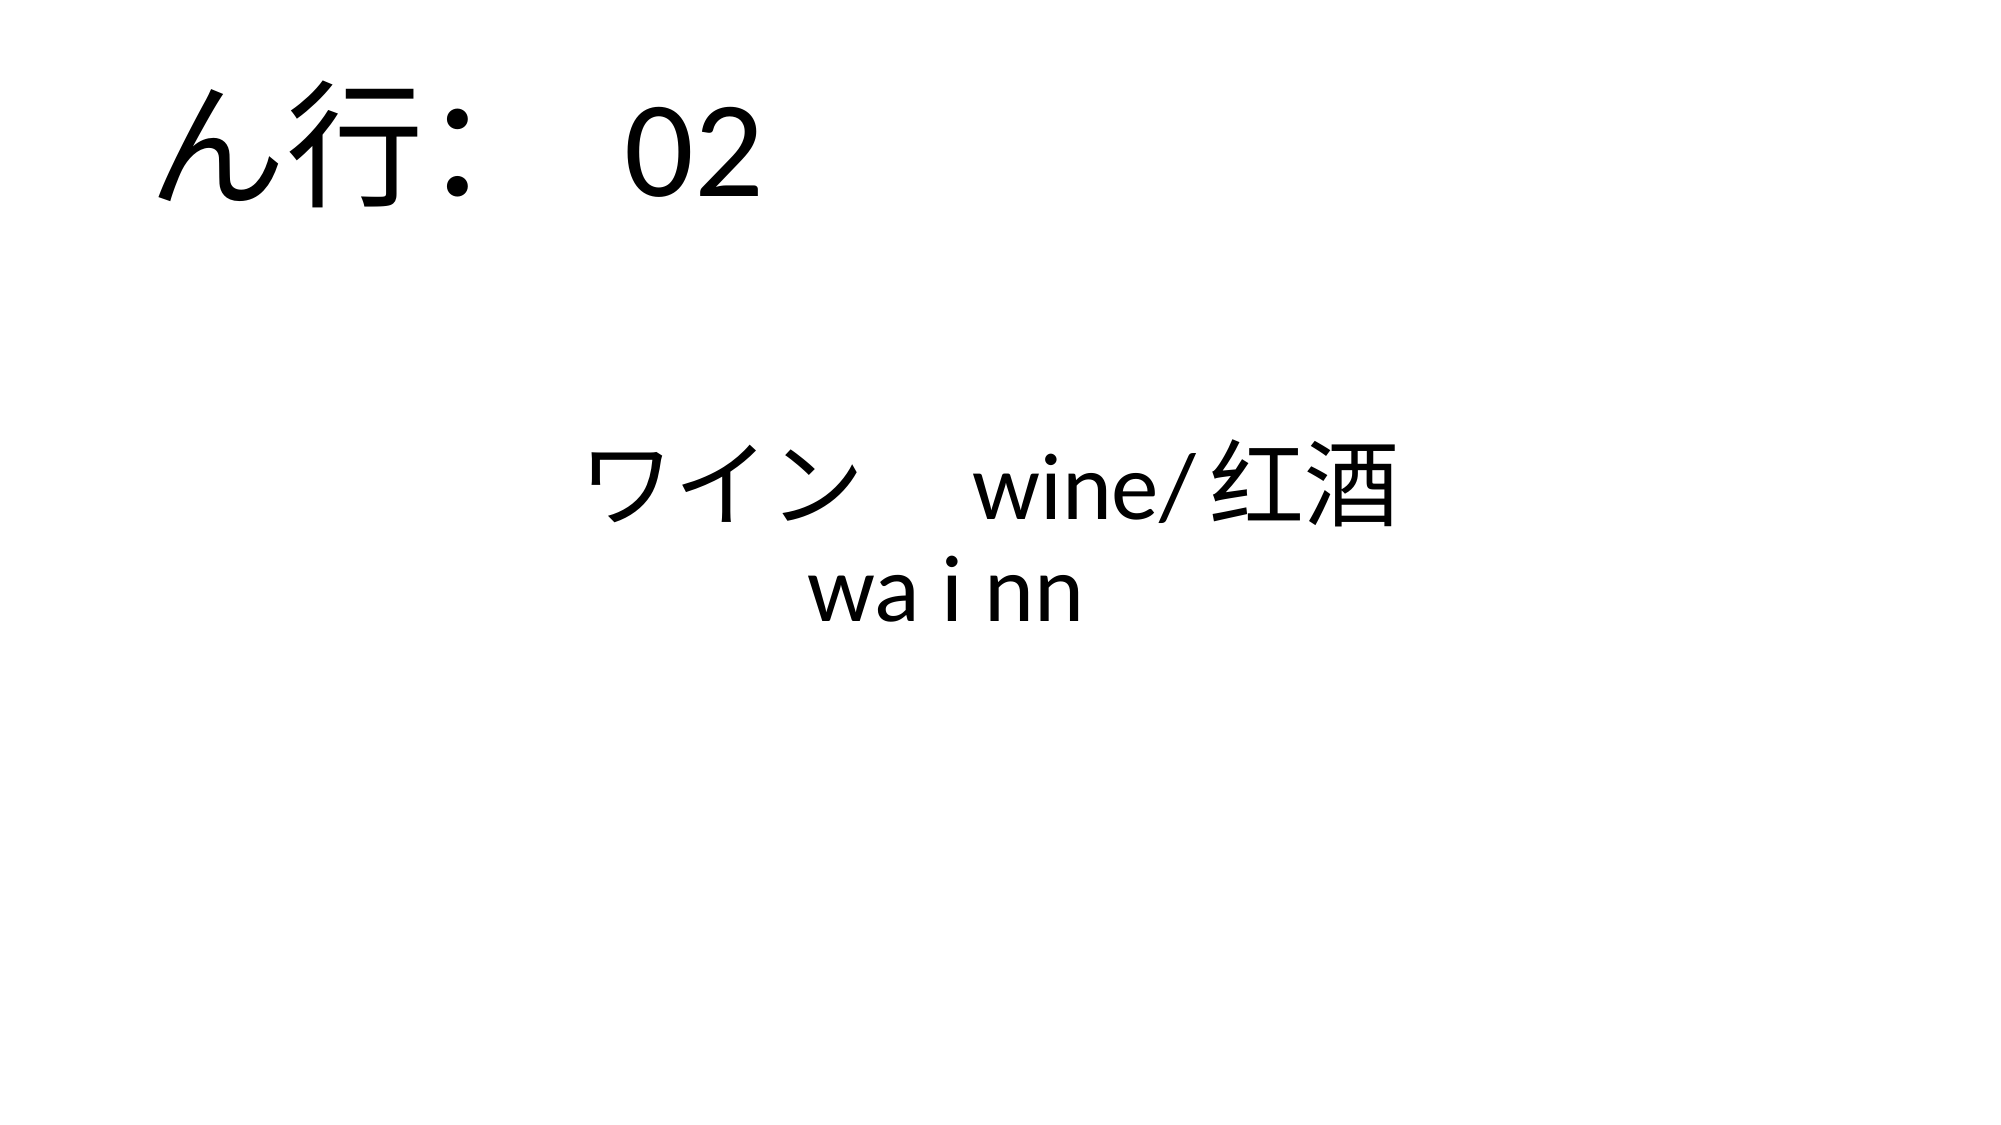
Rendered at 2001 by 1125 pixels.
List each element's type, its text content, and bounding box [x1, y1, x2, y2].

text_box ん行： 02 [79, 77, 834, 228]
title ワイン wine/红酒 wa i nn [137, 428, 1863, 652]
